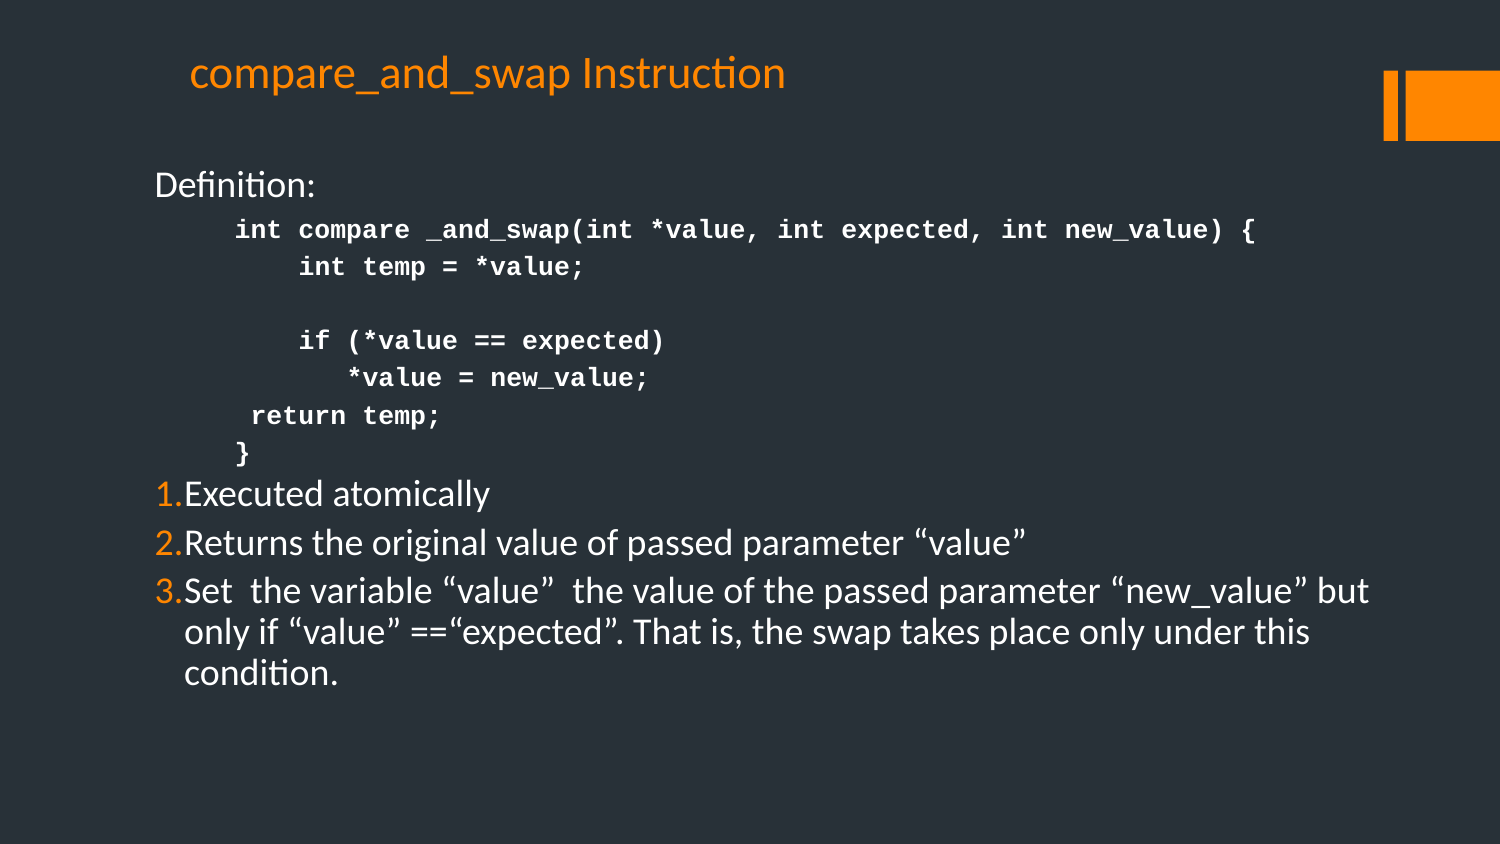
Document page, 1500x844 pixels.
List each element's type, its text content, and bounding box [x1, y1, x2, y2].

title compare_and_swap Instruction [174, 34, 1425, 104]
list Definition: int compare _and_swap(int *value, int expected, int new_value) { int temp = *value; if (*value == expected) *value = new_value; return temp; } Executed atomically Returns the original value of passed parameter “value” Set the variable “value” the value of the passed parameter “new_value” but only if “value” ==“expected”. That is, the swap takes place only under this condition. [132, 104, 1431, 704]
